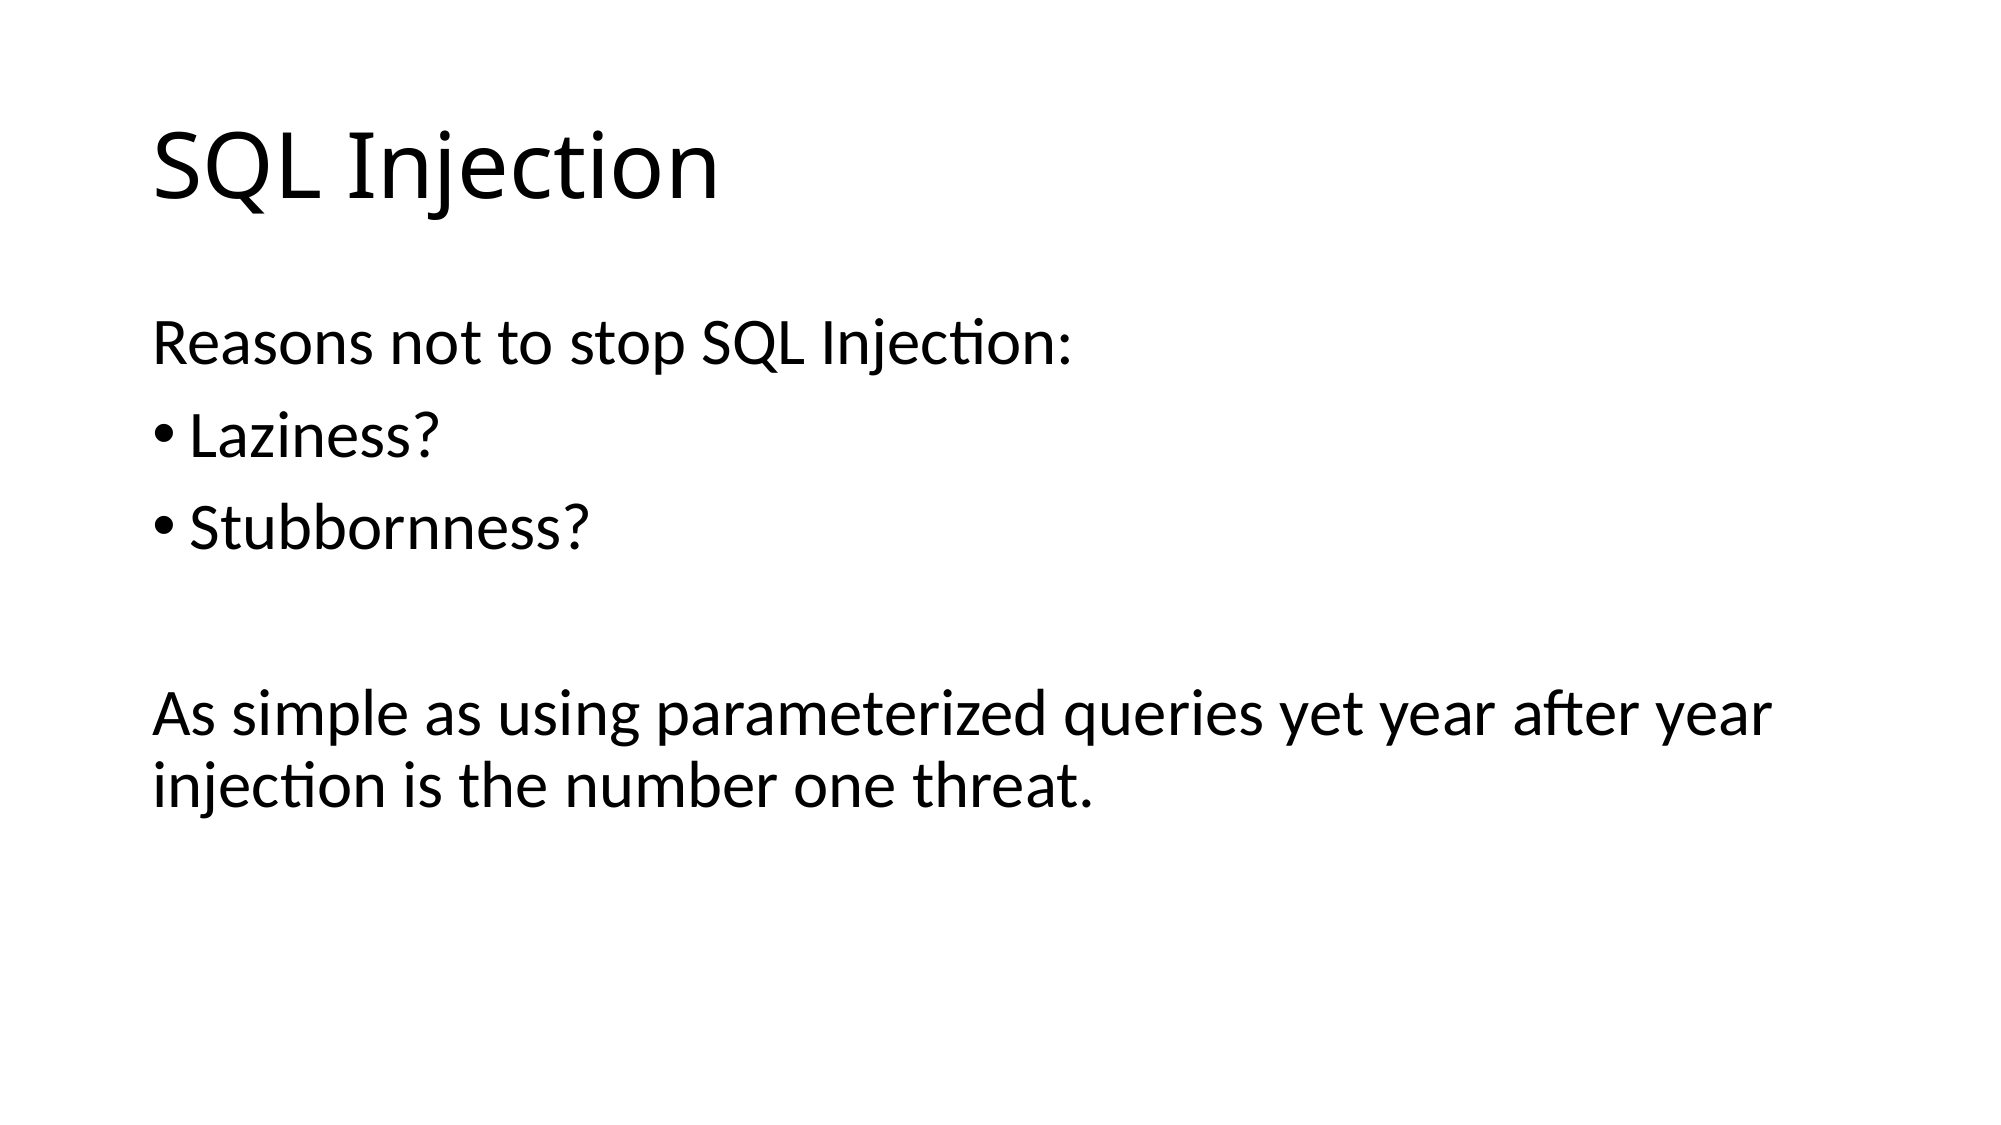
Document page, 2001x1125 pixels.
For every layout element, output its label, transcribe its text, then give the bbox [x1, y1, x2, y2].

title SQL Injection [137, 59, 1863, 278]
list Reasons not to stop SQL Injection: Laziness? Stubbornness? As simple as using parameterized queries yet year after year injection is the number one threat. [137, 299, 1863, 1014]
